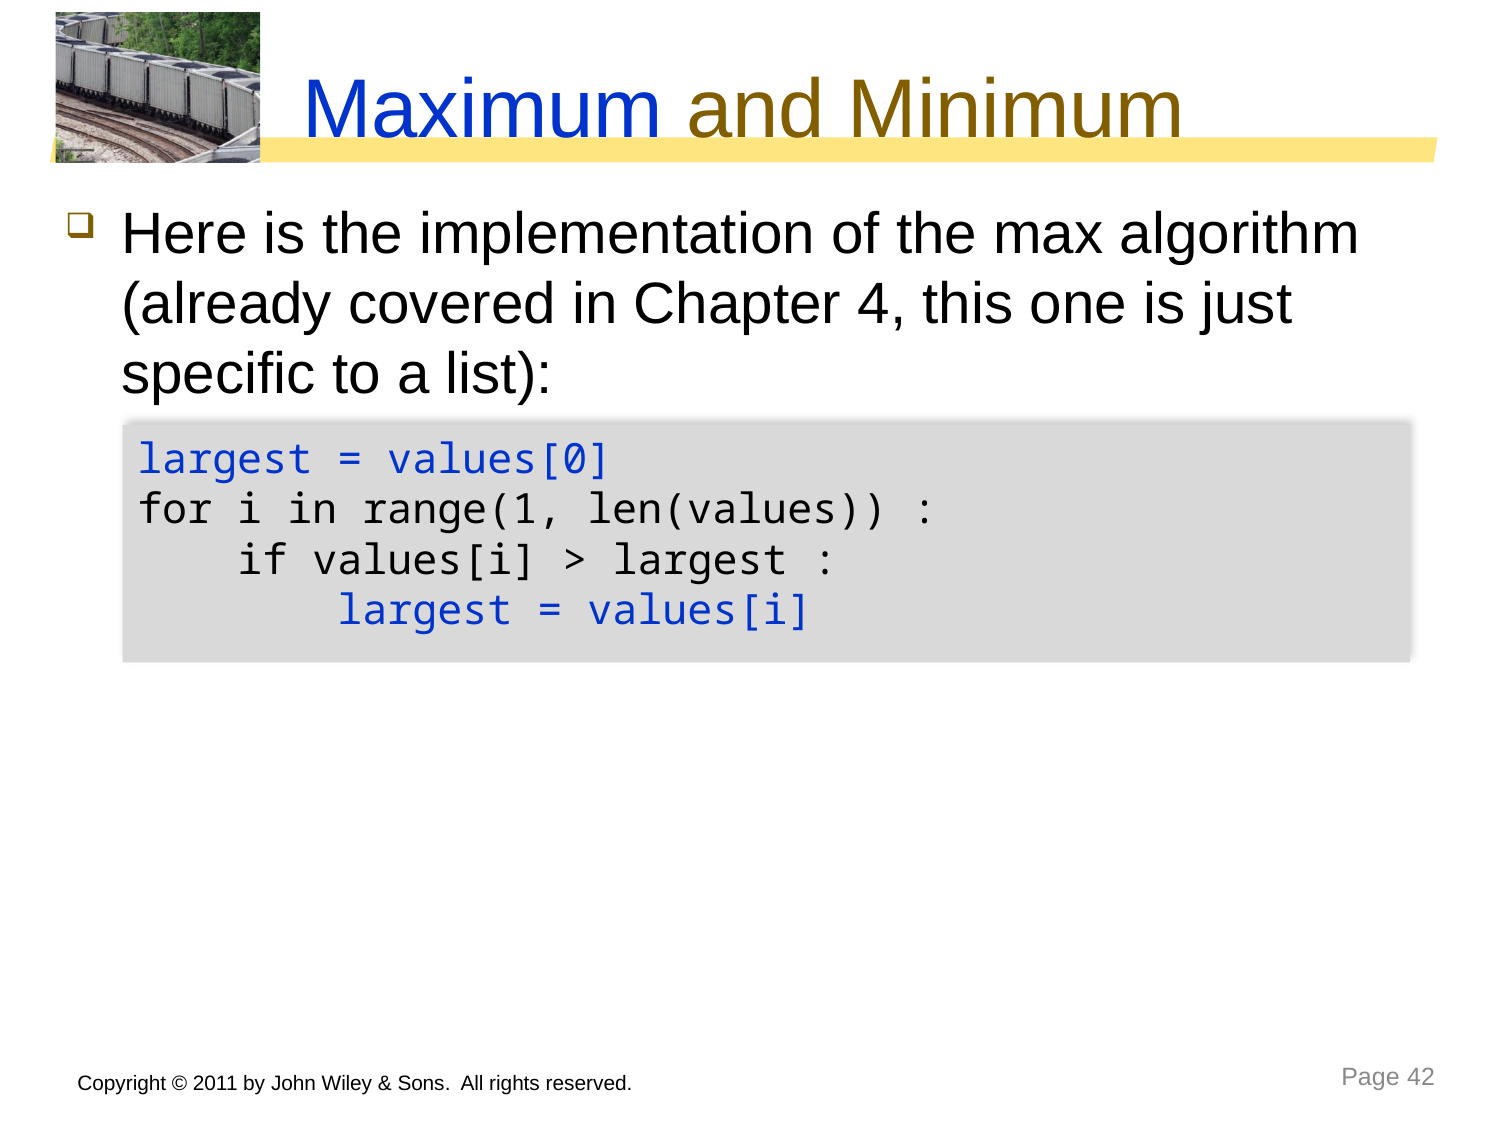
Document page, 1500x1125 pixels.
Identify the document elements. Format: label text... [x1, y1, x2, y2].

list Here is the implementation of the max algorithm (already covered in Chapter 4, this one is just specific to a list): [49, 187, 1438, 1026]
title Maximum and Minimum [287, 44, 1451, 163]
footer Copyright © 2011 by John Wiley & Sons. All rights reserved. [62, 1037, 726, 1104]
text_box largest = values[0] for i in range(1, len(values)) : if values[i] > largest : largest = values[i] [122, 424, 1411, 663]
picture [55, 12, 261, 163]
slide_number Page 42 [1187, 1050, 1450, 1100]
